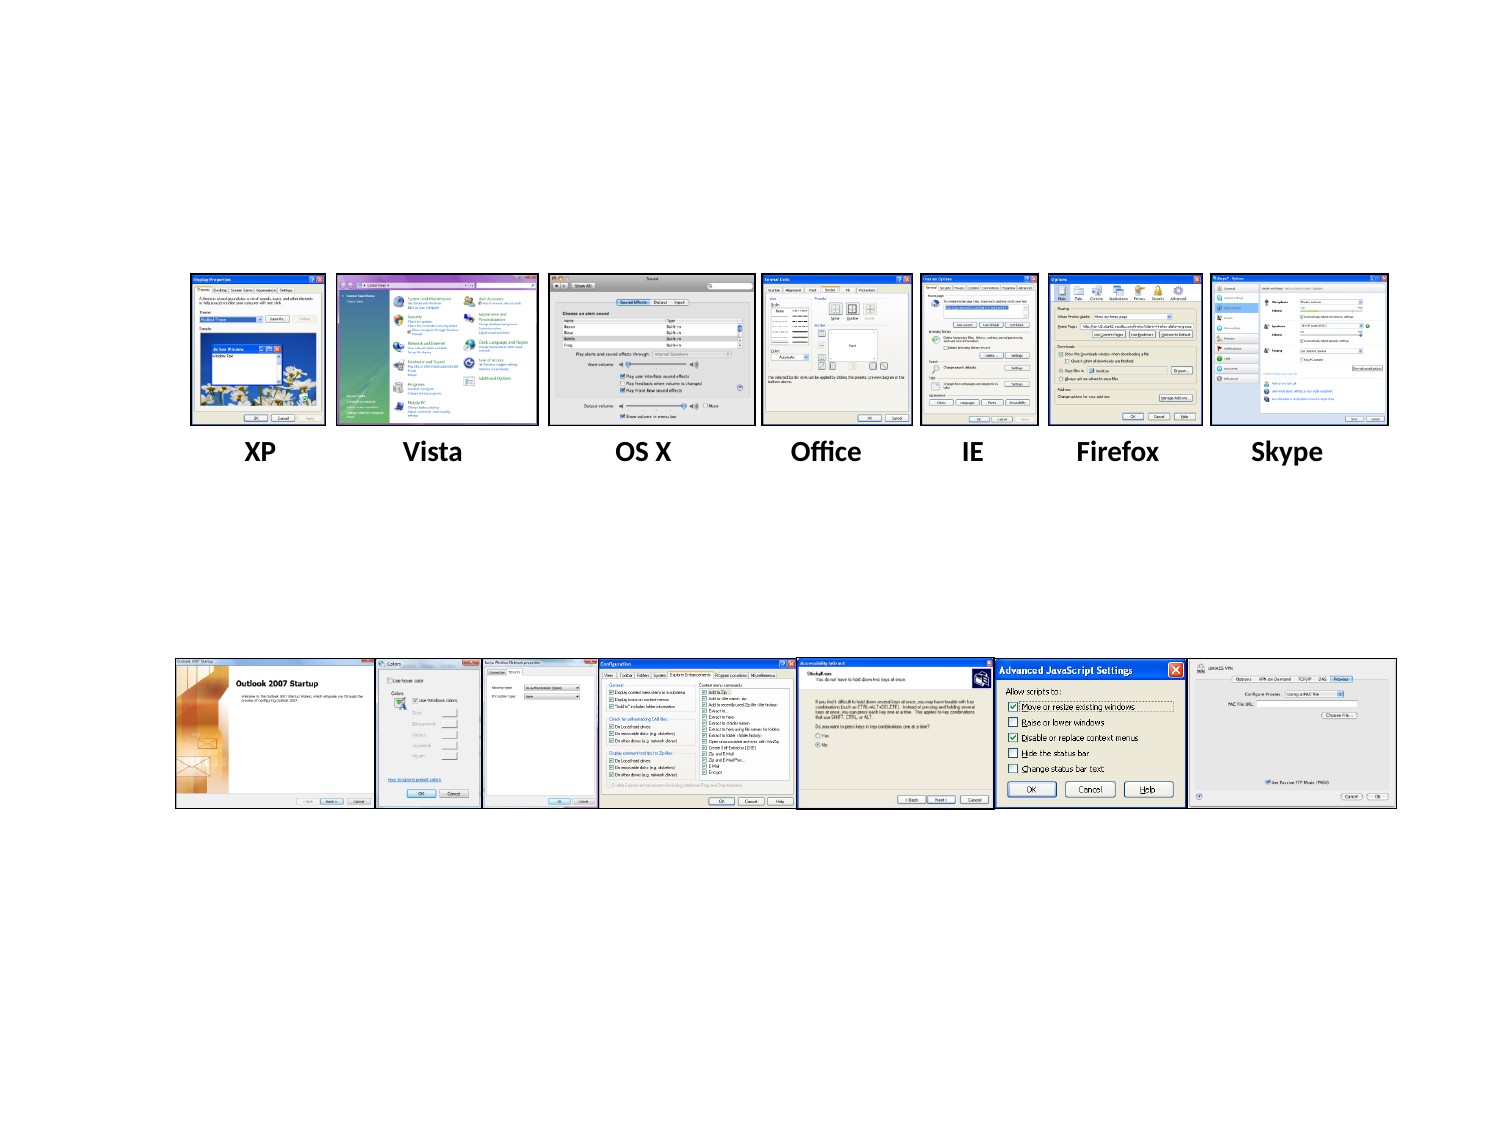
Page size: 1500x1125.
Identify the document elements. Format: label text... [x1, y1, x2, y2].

picture [191, 274, 326, 426]
picture [1211, 274, 1388, 426]
picture [762, 274, 913, 426]
text_box XP [229, 435, 292, 475]
text_box OS X [600, 435, 687, 475]
text_box Office [775, 435, 877, 475]
picture [549, 274, 755, 426]
picture [337, 274, 538, 426]
text_box Skype [1236, 435, 1362, 475]
picture [175, 658, 1397, 809]
picture [1048, 274, 1202, 426]
picture [921, 274, 1038, 426]
text_box Vista [388, 435, 478, 475]
text_box IE [947, 435, 999, 475]
text_box Firefox [1061, 435, 1175, 475]
